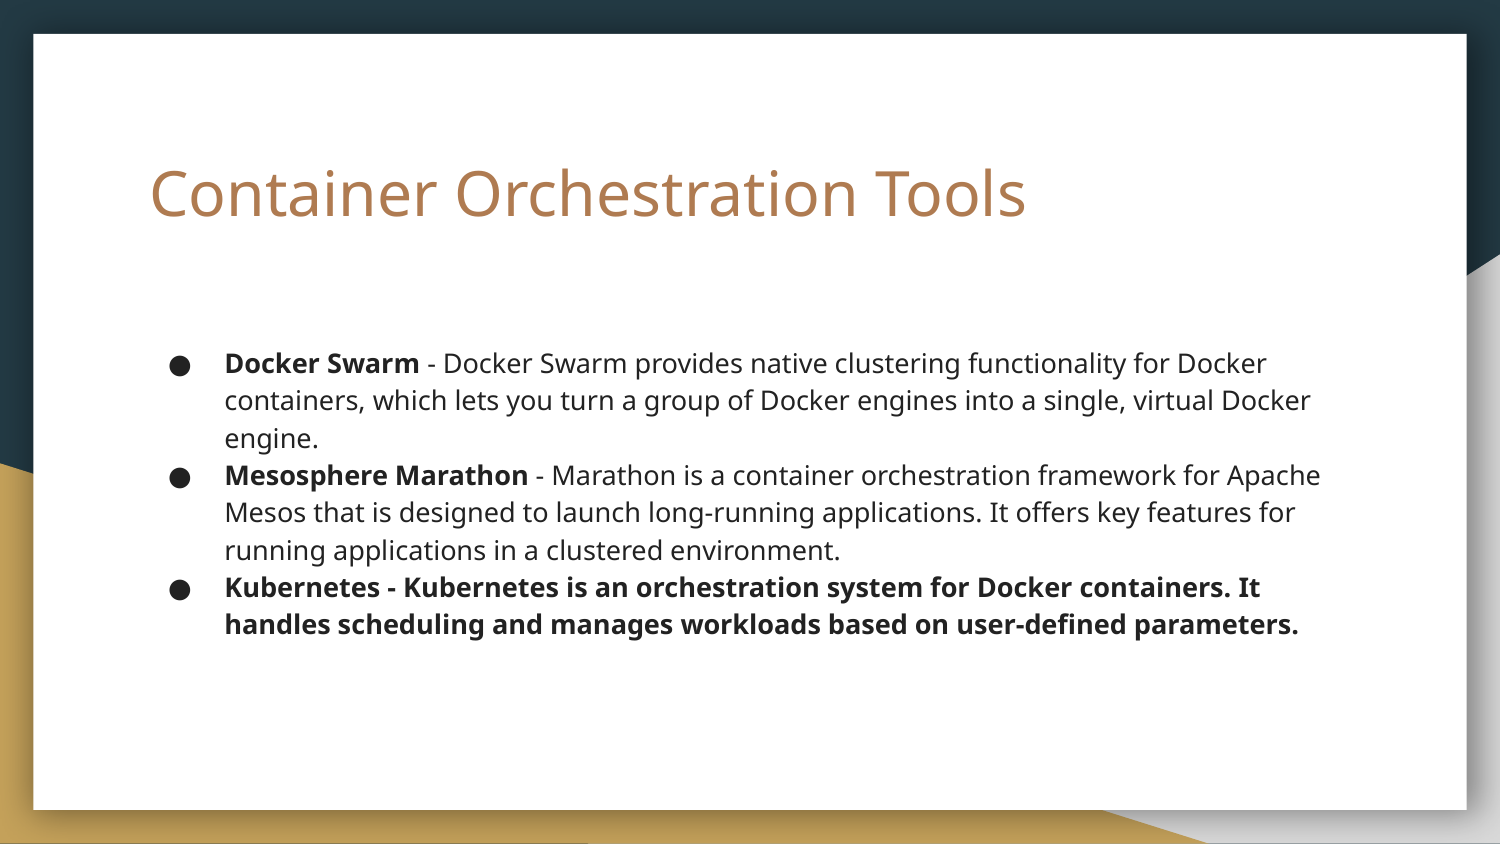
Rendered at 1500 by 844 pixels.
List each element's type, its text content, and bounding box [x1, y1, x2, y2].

list Docker Swarm - Docker Swarm provides native clustering functionality for Docker containers, which lets you turn a group of Docker engines into a single, virtual Docker engine. Mesosphere Marathon - Marathon is a container orchestration framework for Apache Mesos that is designed to launch long-running applications. It offers key features for running applications in a clustered environment. Kubernetes - Kubernetes is an orchestration system for Docker containers. It handles scheduling and manages workloads based on user-defined parameters. [134, 326, 1366, 729]
title Container Orchestration Tools [134, 138, 1366, 296]
